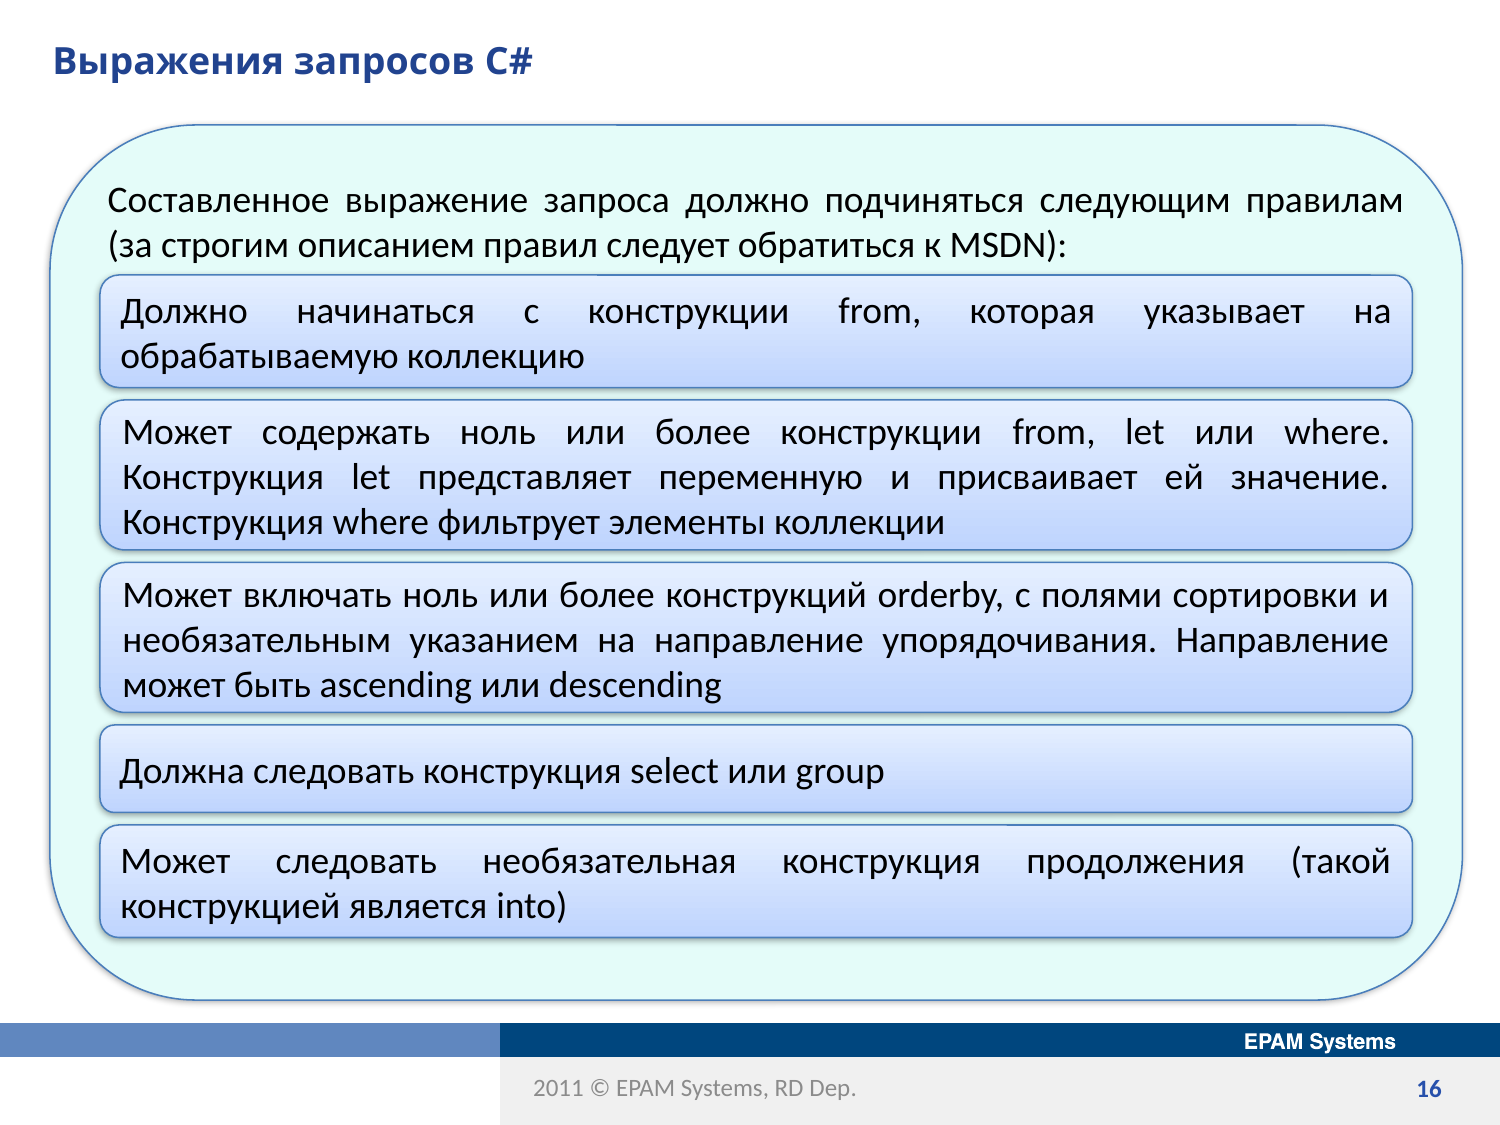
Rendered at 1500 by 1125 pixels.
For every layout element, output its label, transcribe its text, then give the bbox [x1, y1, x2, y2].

text_box Составленное выражение запроса должно подчиняться следующим правилам (за строгим описанием правил следует обратиться к MSDN): [49, 124, 1464, 1001]
text_box Должно начинаться с конструкции from, которая указывает на обрабатываемую коллекцию [99, 274, 1414, 389]
text_box Может следовать необязательная конструкция продолжения (такой конструкцией является into) [99, 824, 1414, 939]
text_box Может включать ноль или более конструкций orderby, с полями сортировки и необязательным указанием на направление упорядочивания. Направление может быть ascending или descending [99, 561, 1414, 714]
text_box Может содержать ноль или более конструкции from, let или where. Конструкция let представляет переменную и присваивает ей значение. Конструкция where фильтрует элементы коллекции [99, 399, 1414, 551]
text_box Должна следовать конструкция select или group [99, 724, 1414, 814]
title Выражения запросов C# [36, 29, 1469, 90]
